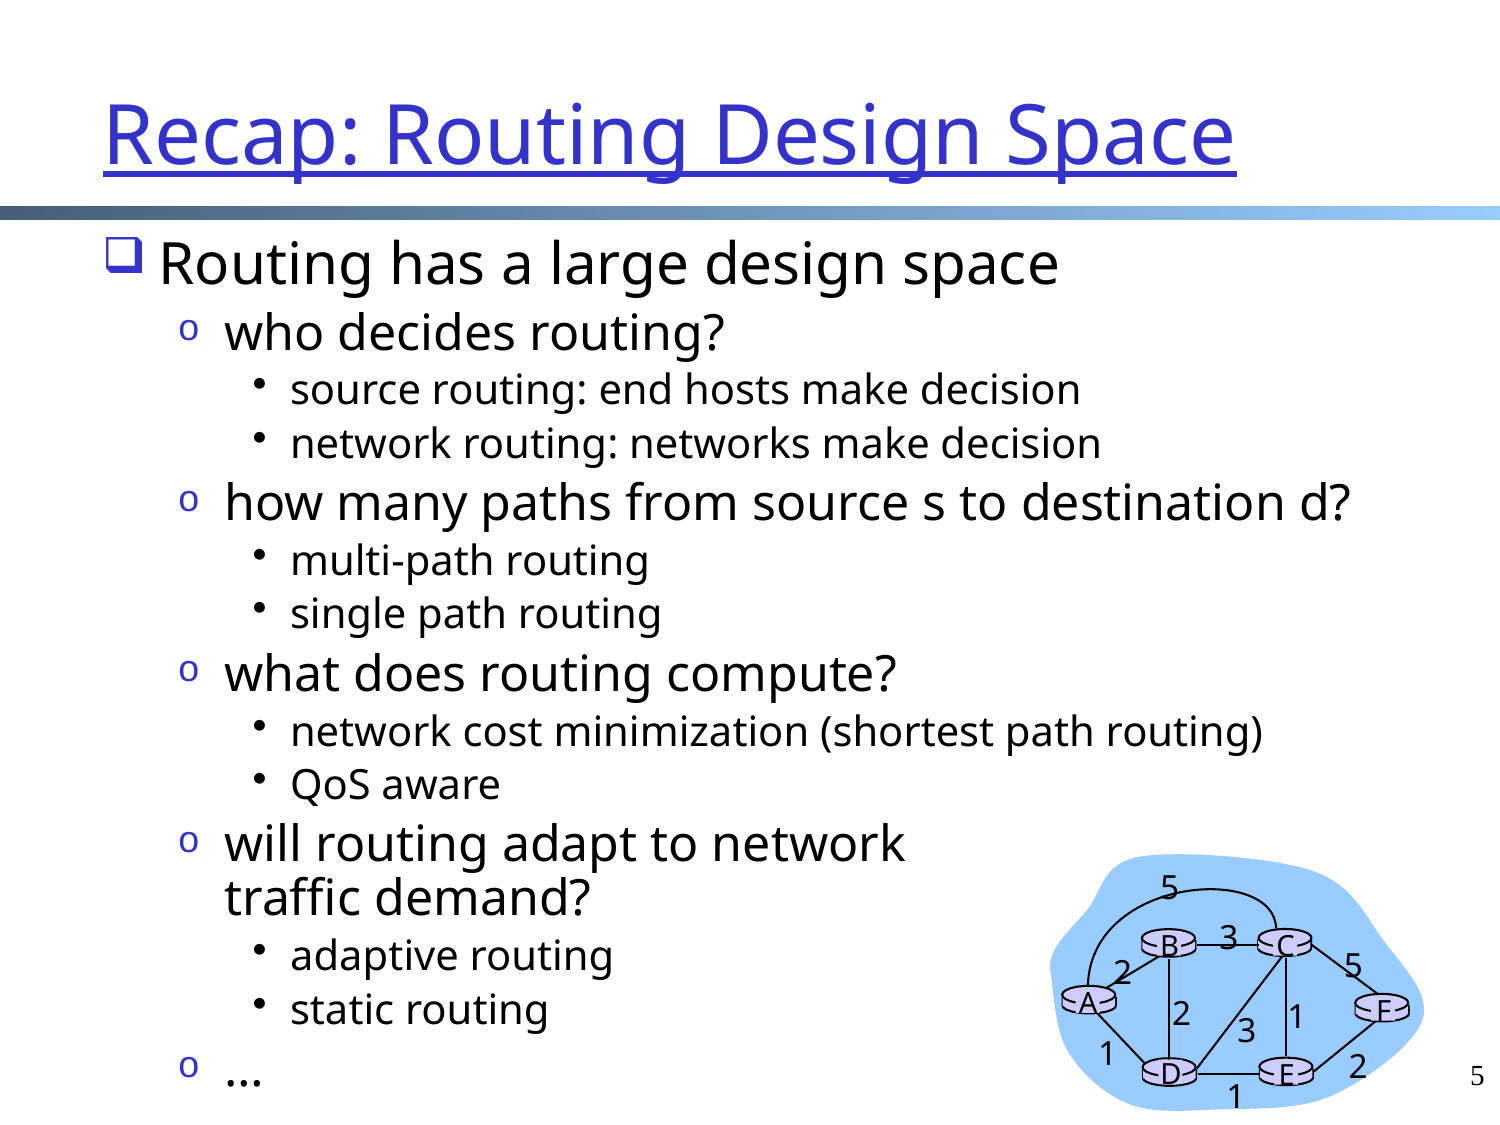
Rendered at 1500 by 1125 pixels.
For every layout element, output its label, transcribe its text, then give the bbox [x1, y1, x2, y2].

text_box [1049, 850, 1432, 1125]
text_box 5 [1424, 207, 1428, 219]
list Routing has a large design space who decides routing? source routing: end hosts make decision network routing: networks make decision how many paths from source s to destination d? multi-path routing single path routing what does routing compute? network cost minimization (shortest path routing) QoS aware will routing adapt to network traffic demand? adaptive routing static routing … [87, 226, 1432, 1069]
title Recap: Routing Design Space [87, 37, 1363, 225]
slide_number 5 [1435, 1048, 1500, 1124]
